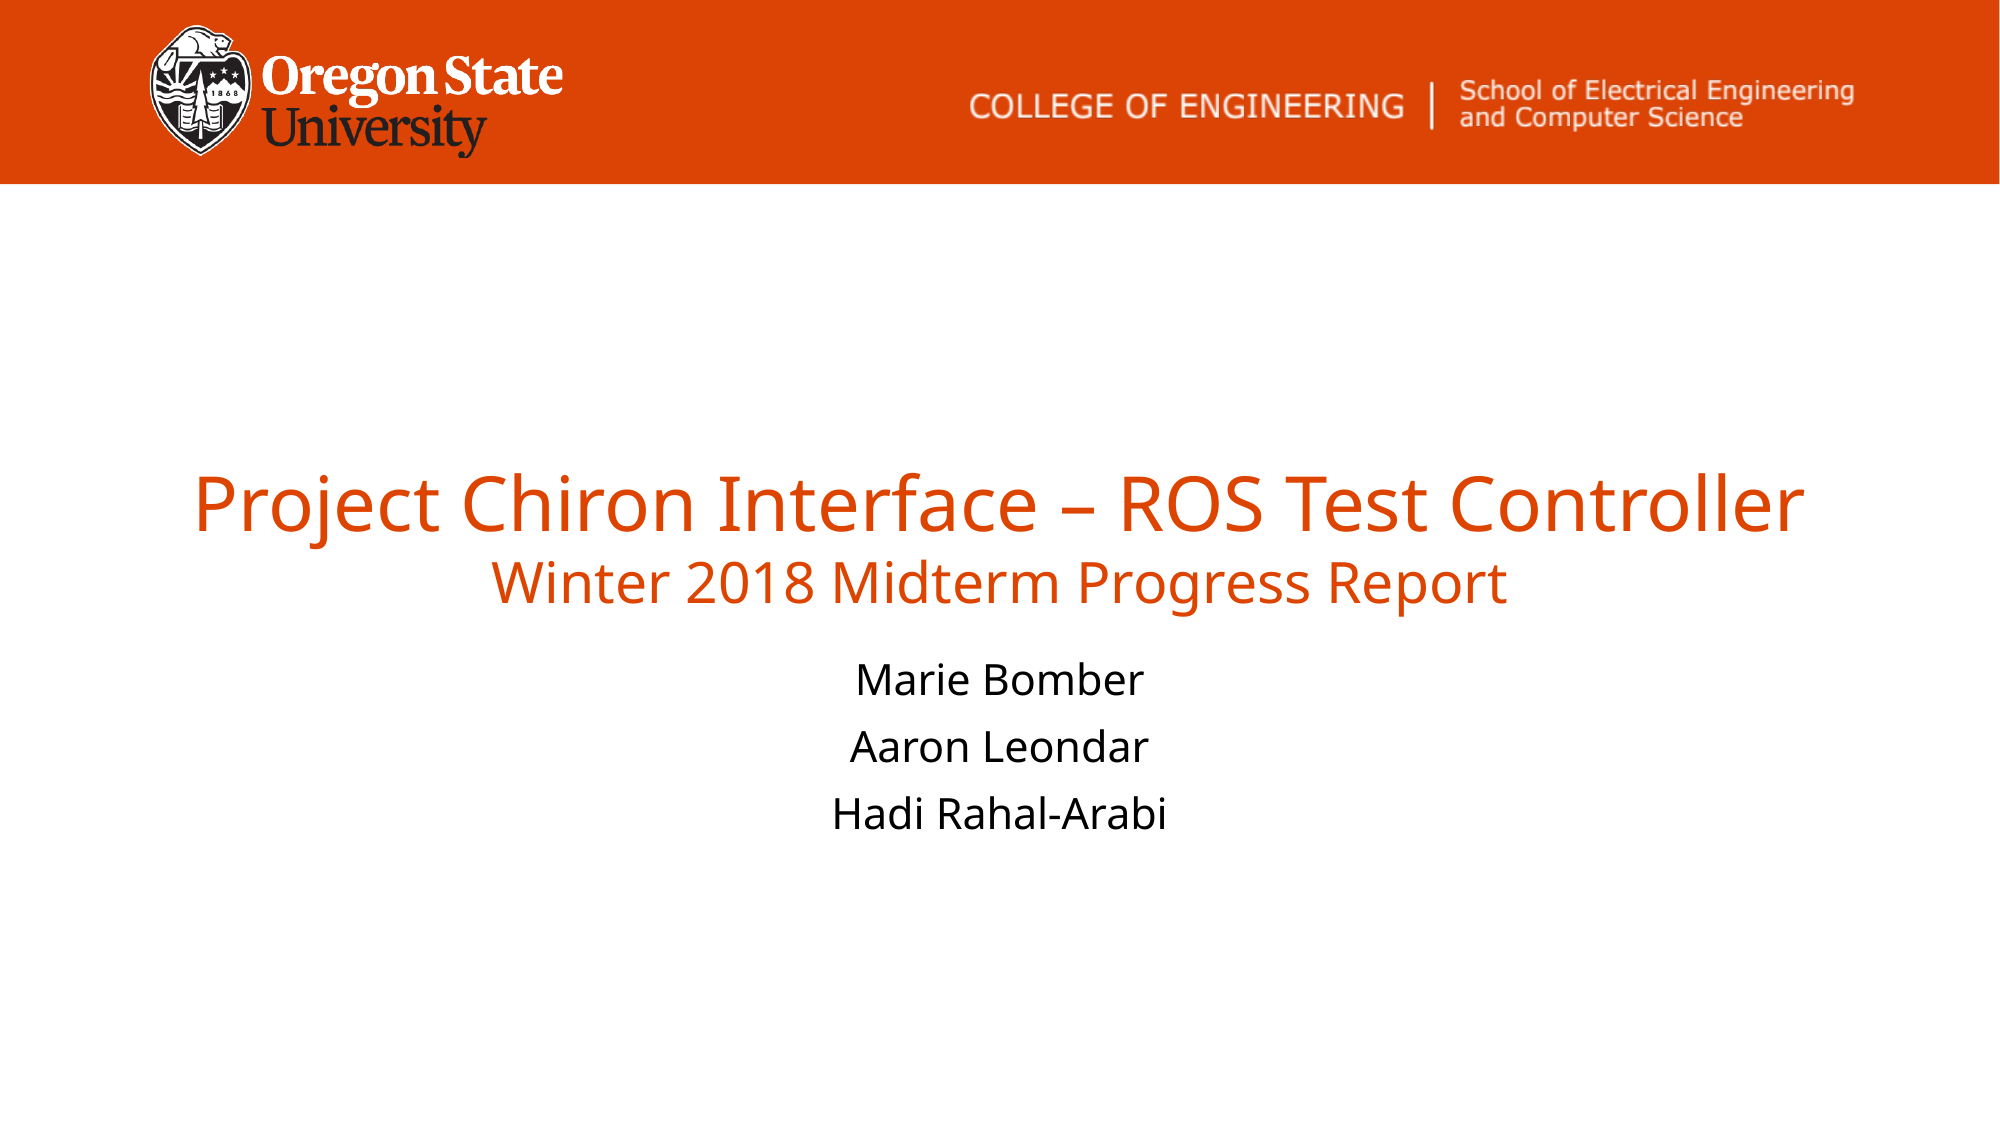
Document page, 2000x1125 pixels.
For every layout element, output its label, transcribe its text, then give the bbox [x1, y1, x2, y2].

subtitle Marie Bomber Aaron Leondar Hadi Rahal-Arabi [299, 629, 1700, 847]
title Project Chiron Interface – ROS Test Controller Winter 2018 Midterm Progress Report [149, 448, 1850, 626]
